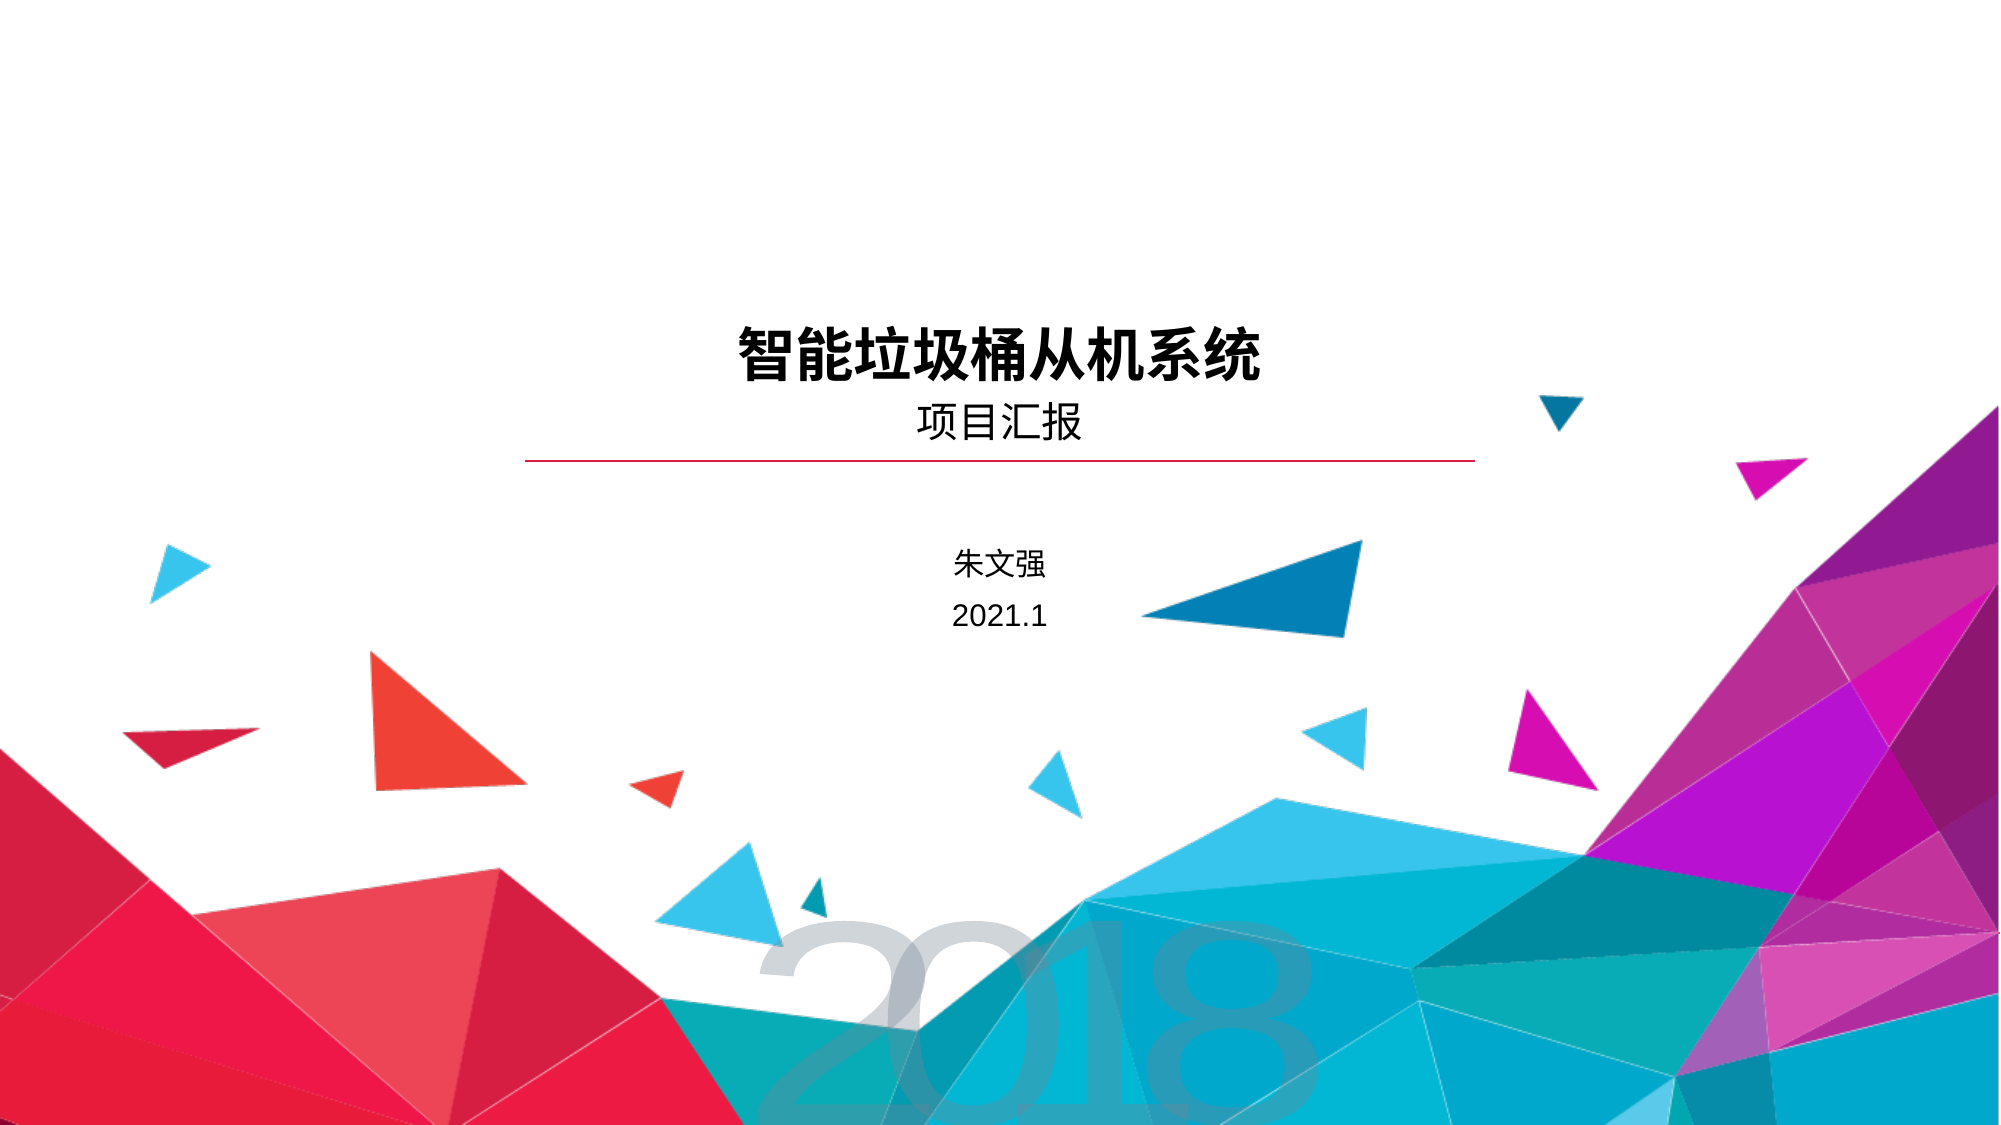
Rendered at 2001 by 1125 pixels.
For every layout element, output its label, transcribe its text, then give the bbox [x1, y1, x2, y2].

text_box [757, 920, 1318, 1125]
list 2021.1 [760, 595, 1239, 637]
picture [0, 378, 2000, 1125]
title 智能垃圾桶从机系统 [525, 260, 1475, 454]
list 朱文强 [760, 545, 1239, 586]
subtitle 项目汇报 [525, 454, 1475, 460]
